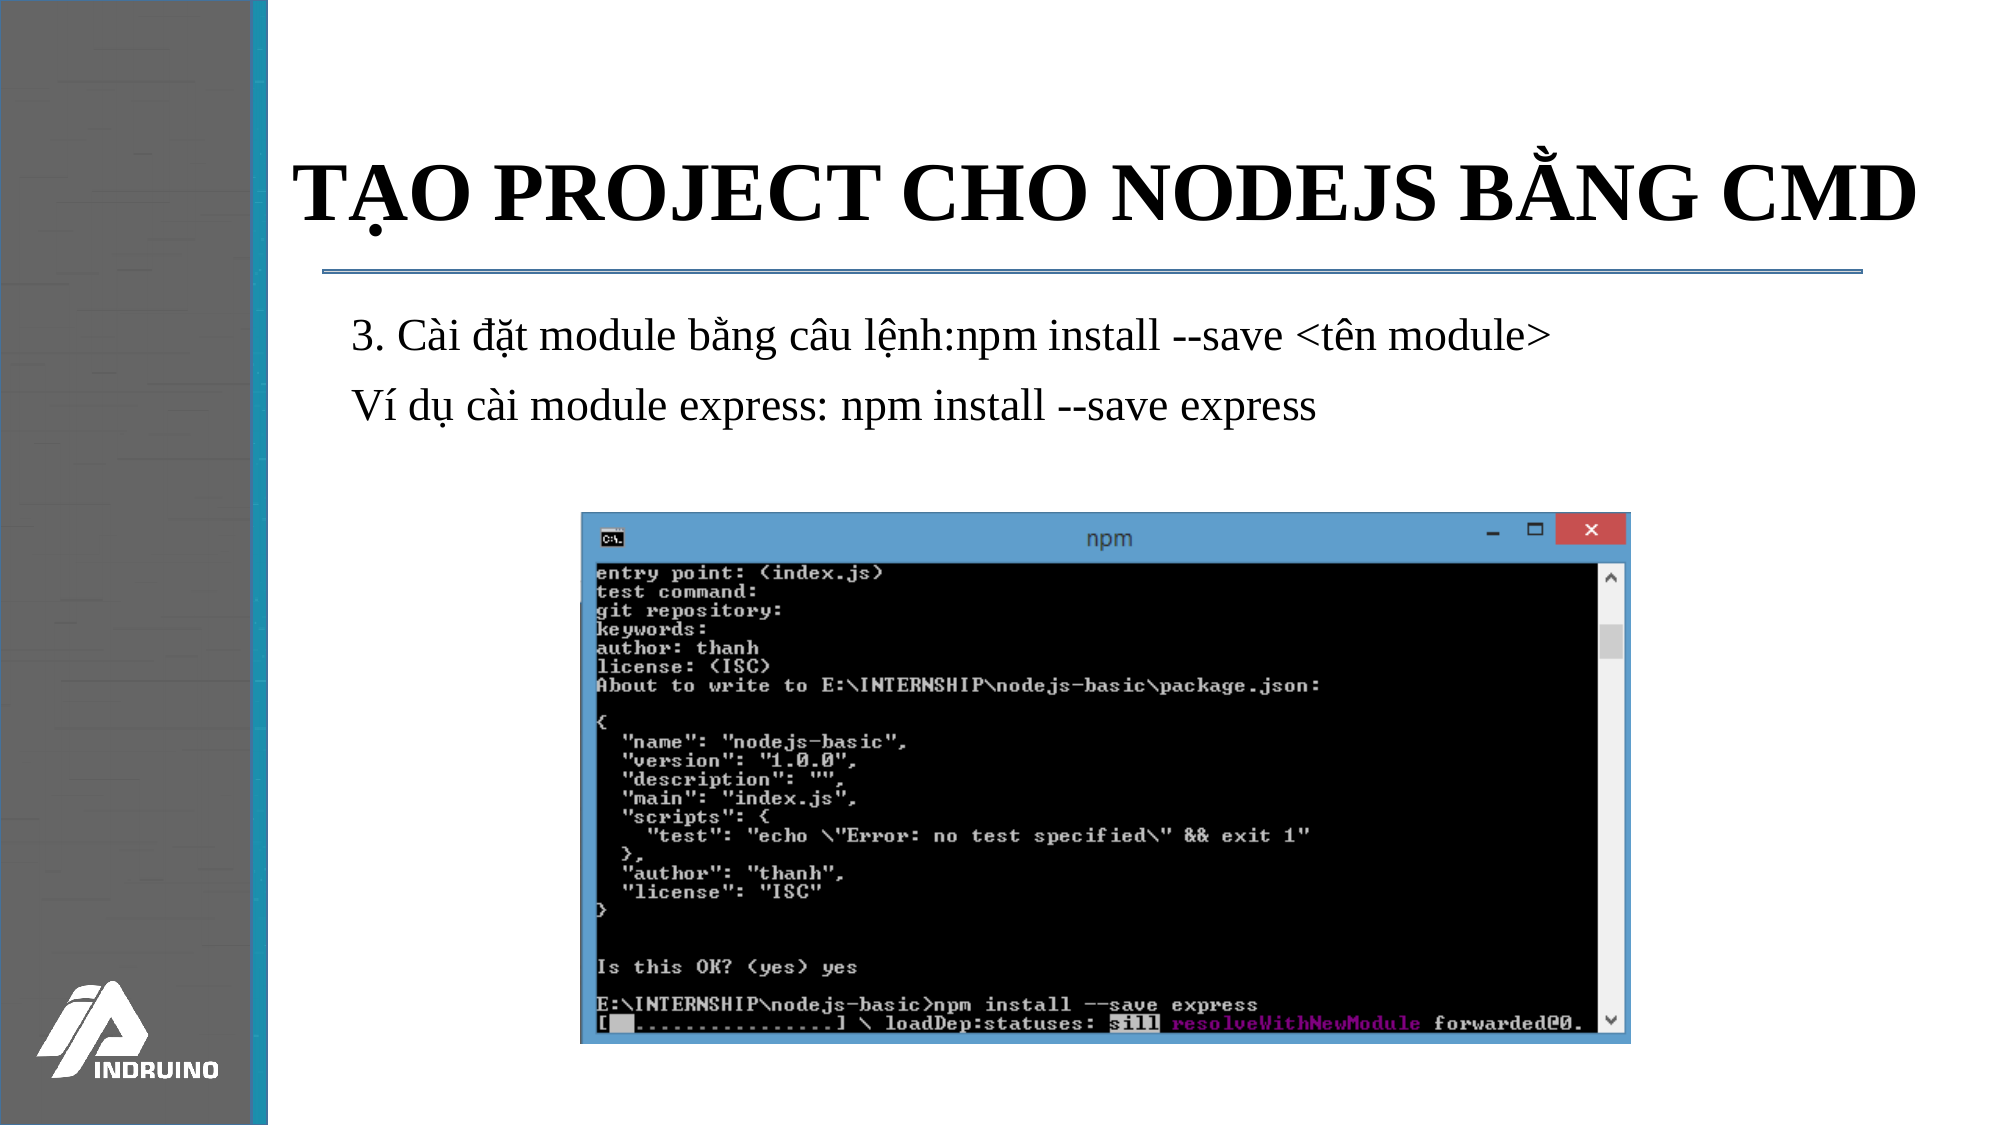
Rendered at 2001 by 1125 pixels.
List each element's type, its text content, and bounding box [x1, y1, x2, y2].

picture [253, 1, 266, 1124]
list 3. Cài đặt module bằng câu lệnh:npm install --save <tên module> Ví dụ cài module express: npm install --save express [336, 303, 1876, 1076]
picture [580, 512, 1631, 1044]
picture [1, 1, 250, 1124]
title TẠO PROJECT CHO NODEJS BẰNG CMD [277, 109, 2000, 279]
